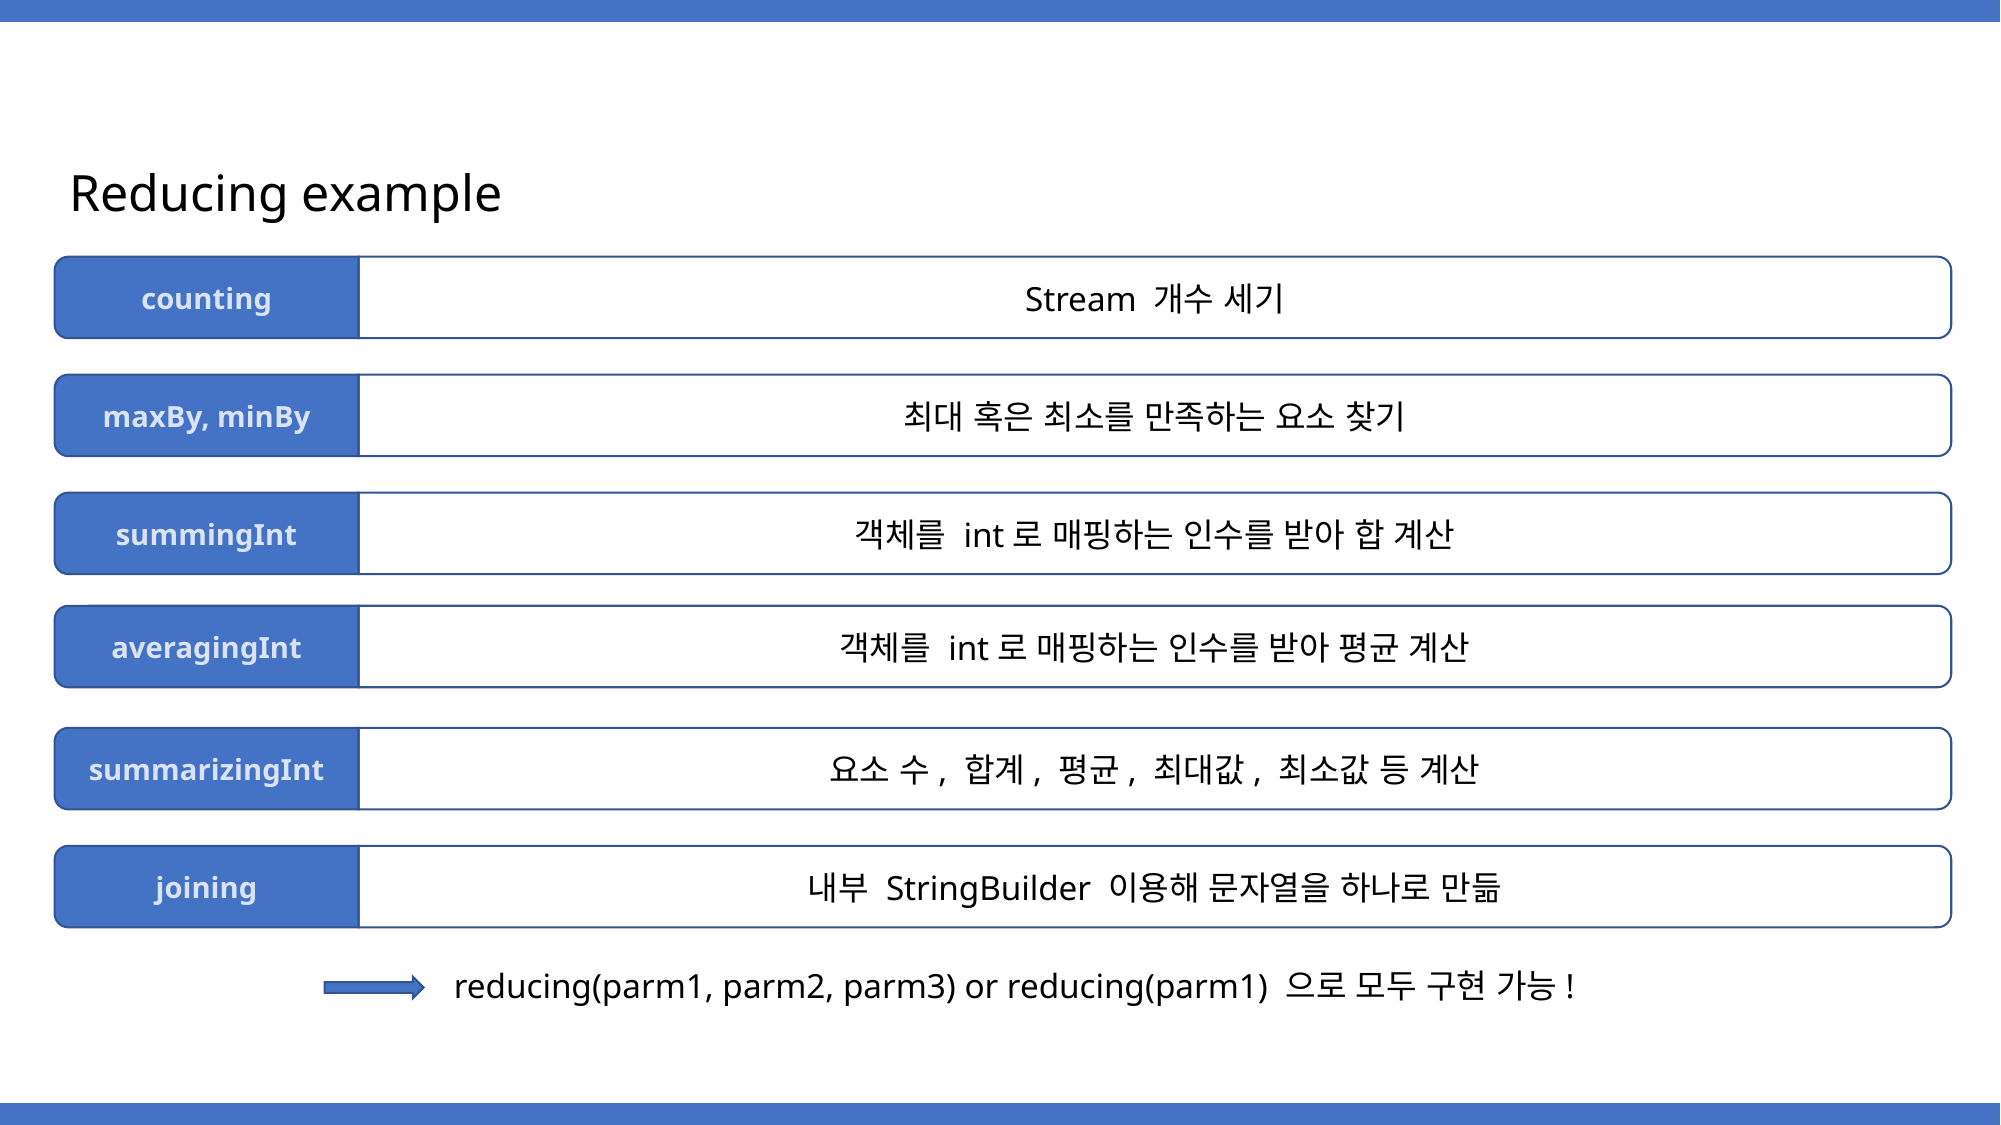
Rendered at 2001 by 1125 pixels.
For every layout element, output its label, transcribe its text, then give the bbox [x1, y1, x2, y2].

text_box Reducing example [54, 154, 912, 229]
text_box reducing(parm1, parm2, parm3) or reducing(parm1) 으로 모두 구현 가능! [439, 958, 1909, 1013]
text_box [54, 845, 1952, 928]
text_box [54, 727, 1952, 810]
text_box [54, 256, 1952, 339]
text_box [0, 1103, 2000, 1125]
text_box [54, 492, 1952, 575]
text_box [0, 0, 2000, 22]
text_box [54, 605, 1952, 688]
text_box [323, 974, 426, 1001]
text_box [54, 374, 1952, 457]
